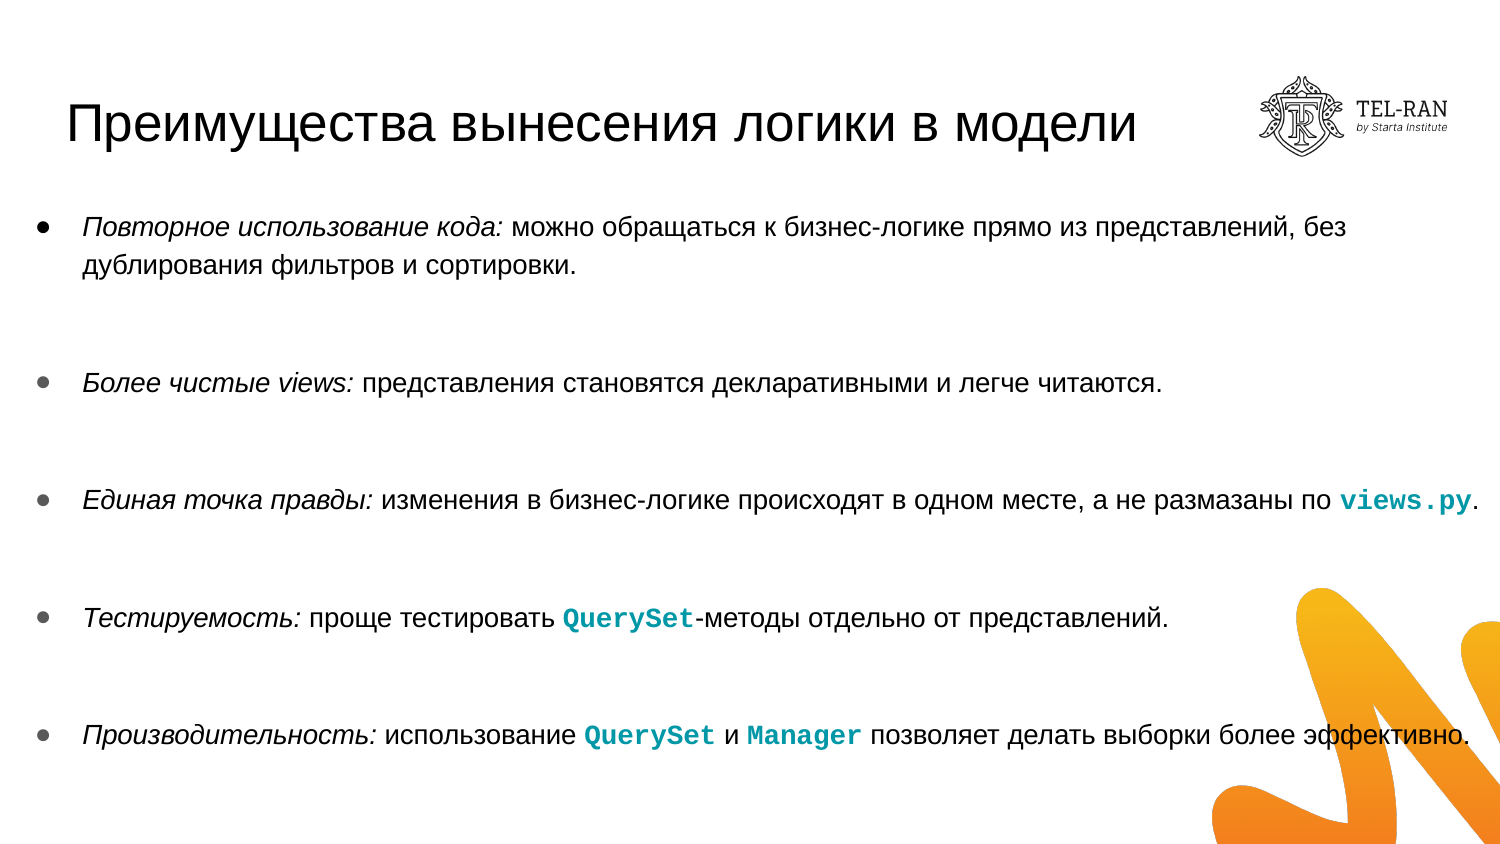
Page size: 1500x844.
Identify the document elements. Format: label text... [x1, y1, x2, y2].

list Повторное использование кода: можно обращаться к бизнес-логике прямо из представлений, без дублирования фильтров и сортировки. Более чистые views: представления становятся декларативными и легче читаются. Единая точка правды: изменения в бизнес-логике происходят в одном месте, а не размазаны по views.py. Тестируемость: проще тестировать QuerySet-методы отдельно от представлений. Производительность: использование QuerySet и Manager позволяет делать выборки более эффективно. [0, 189, 1500, 844]
picture [1152, 588, 1500, 844]
picture [1259, 76, 1447, 157]
title Преимущества вынесения логики в модели [51, 72, 1449, 167]
